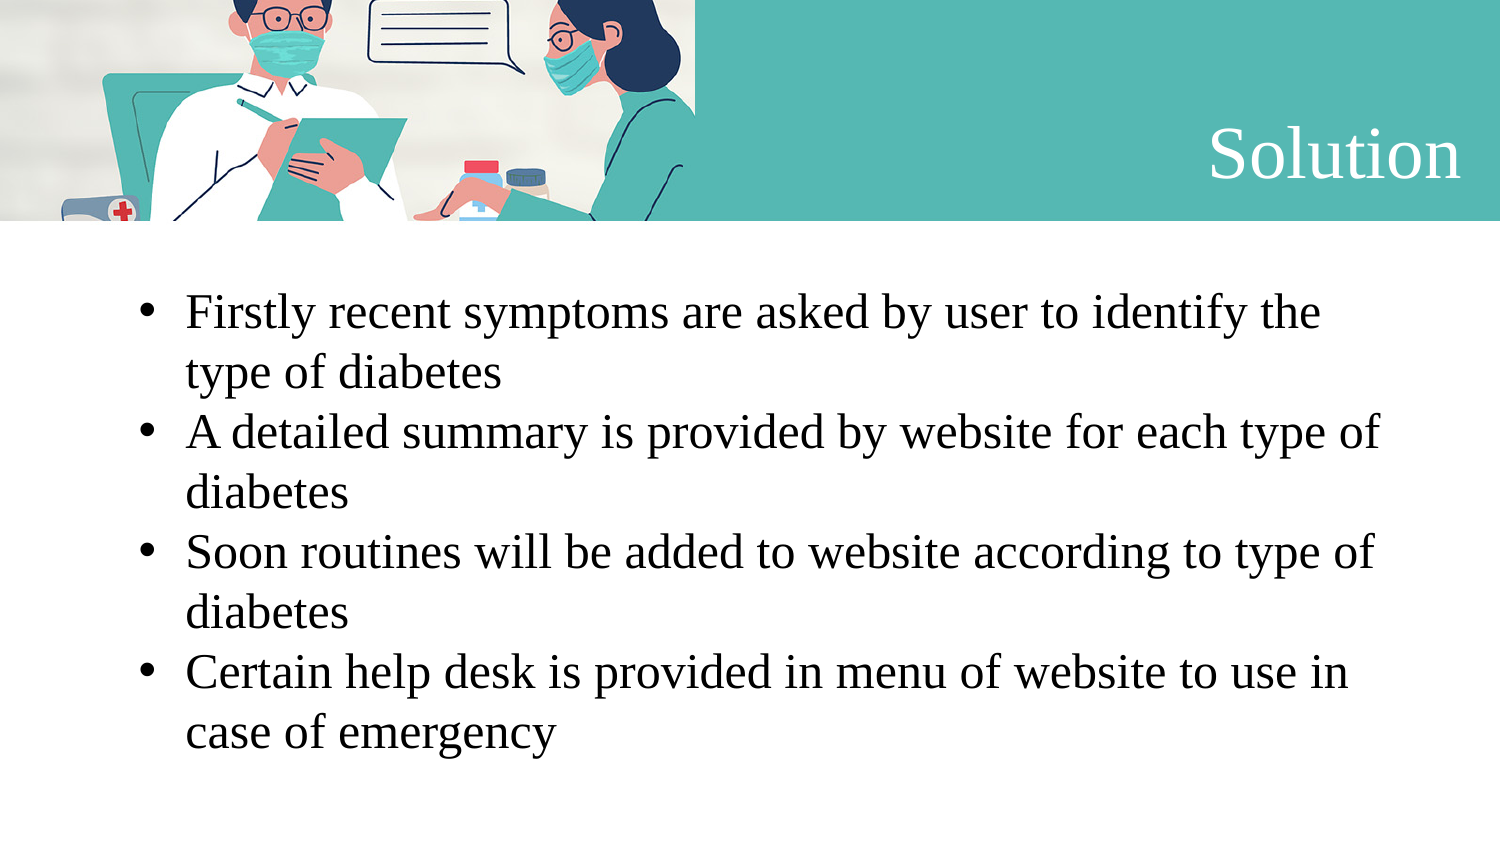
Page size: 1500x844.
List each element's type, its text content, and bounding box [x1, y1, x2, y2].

text_box Firstly recent symptoms are asked by user to identify the type of diabetes A detailed summary is provided by website for each type of diabetes Soon routines will be added to website according to type of diabetes Certain help desk is provided in menu of website to use in case of emergency [123, 271, 1427, 812]
text_box Solution [825, 96, 1477, 201]
picture [0, 0, 1500, 844]
